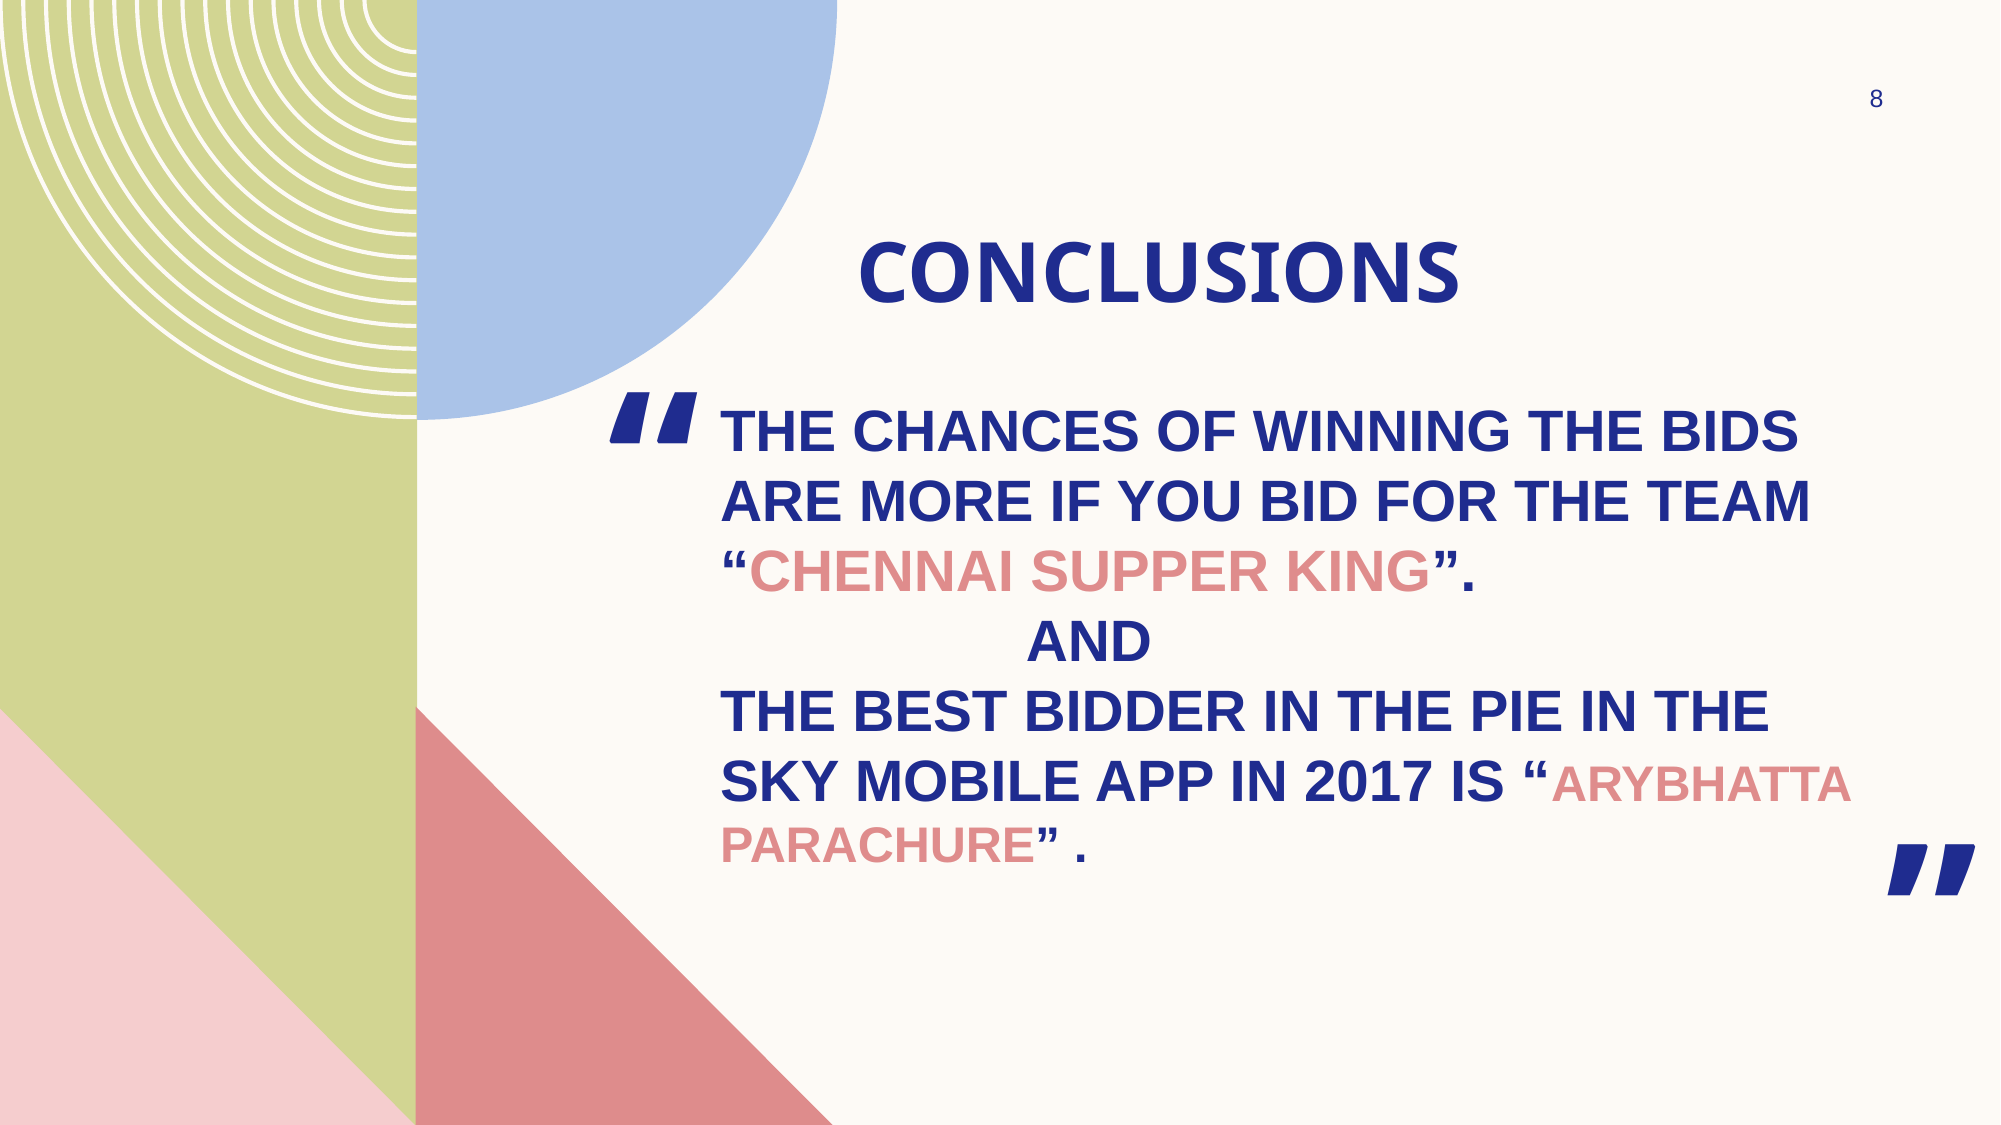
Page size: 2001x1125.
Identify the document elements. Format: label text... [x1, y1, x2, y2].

list “ [592, 325, 719, 593]
title The chances of winning the bids are more if you bid for the team “Chennai Supper king”. And The best bidder In the pie in the sky mobile app in 2017 is “Arybhatta Parachure” . [720, 393, 1871, 774]
list ” [1870, 777, 1997, 1045]
slide_number 8 [1795, 75, 1958, 120]
text_box Conclusions [856, 218, 2000, 334]
